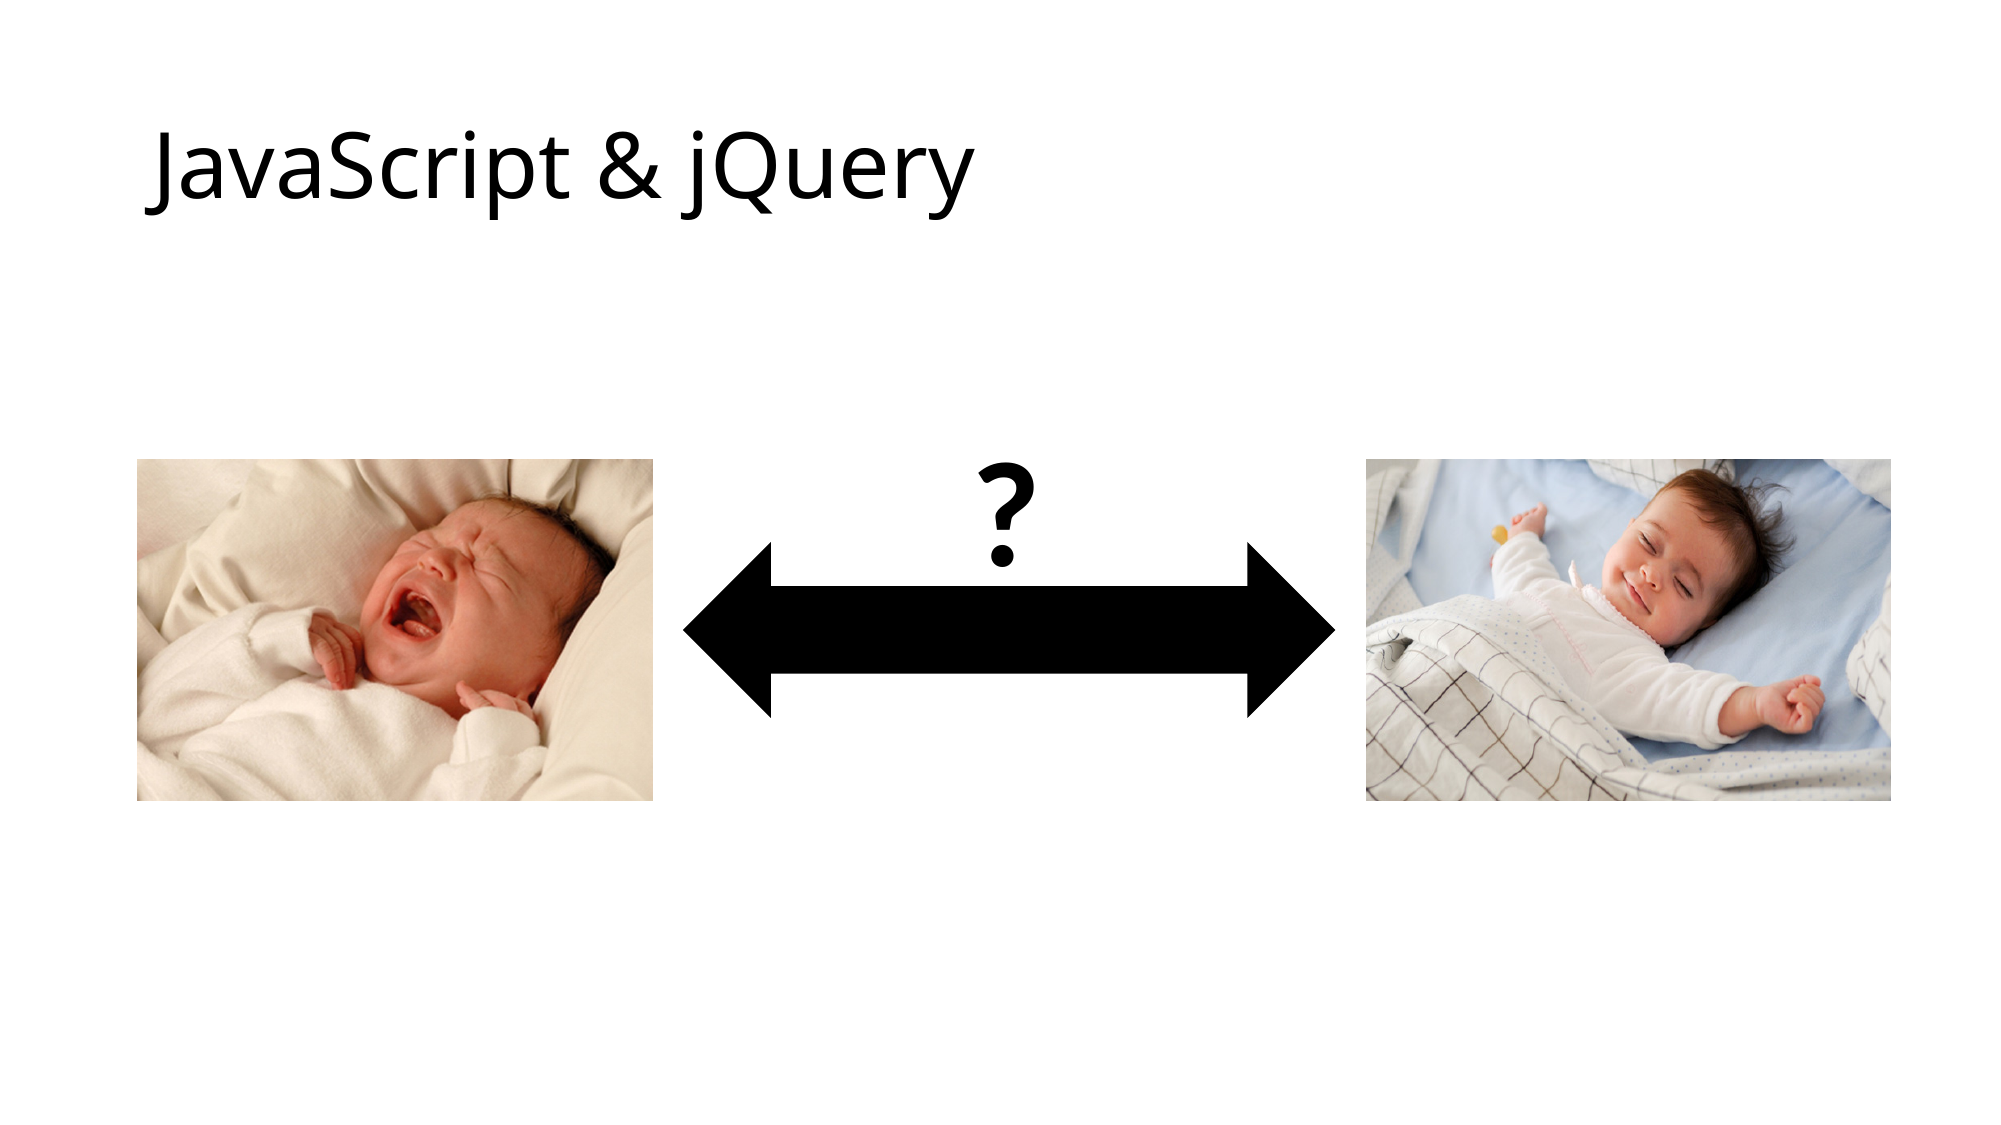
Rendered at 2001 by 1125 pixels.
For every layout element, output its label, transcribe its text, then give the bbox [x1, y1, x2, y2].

title JavaScript & jQuery [137, 59, 1863, 278]
text_box [682, 541, 1336, 718]
picture [1366, 459, 1891, 801]
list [137, 459, 653, 801]
text_box ? [956, 409, 1054, 604]
